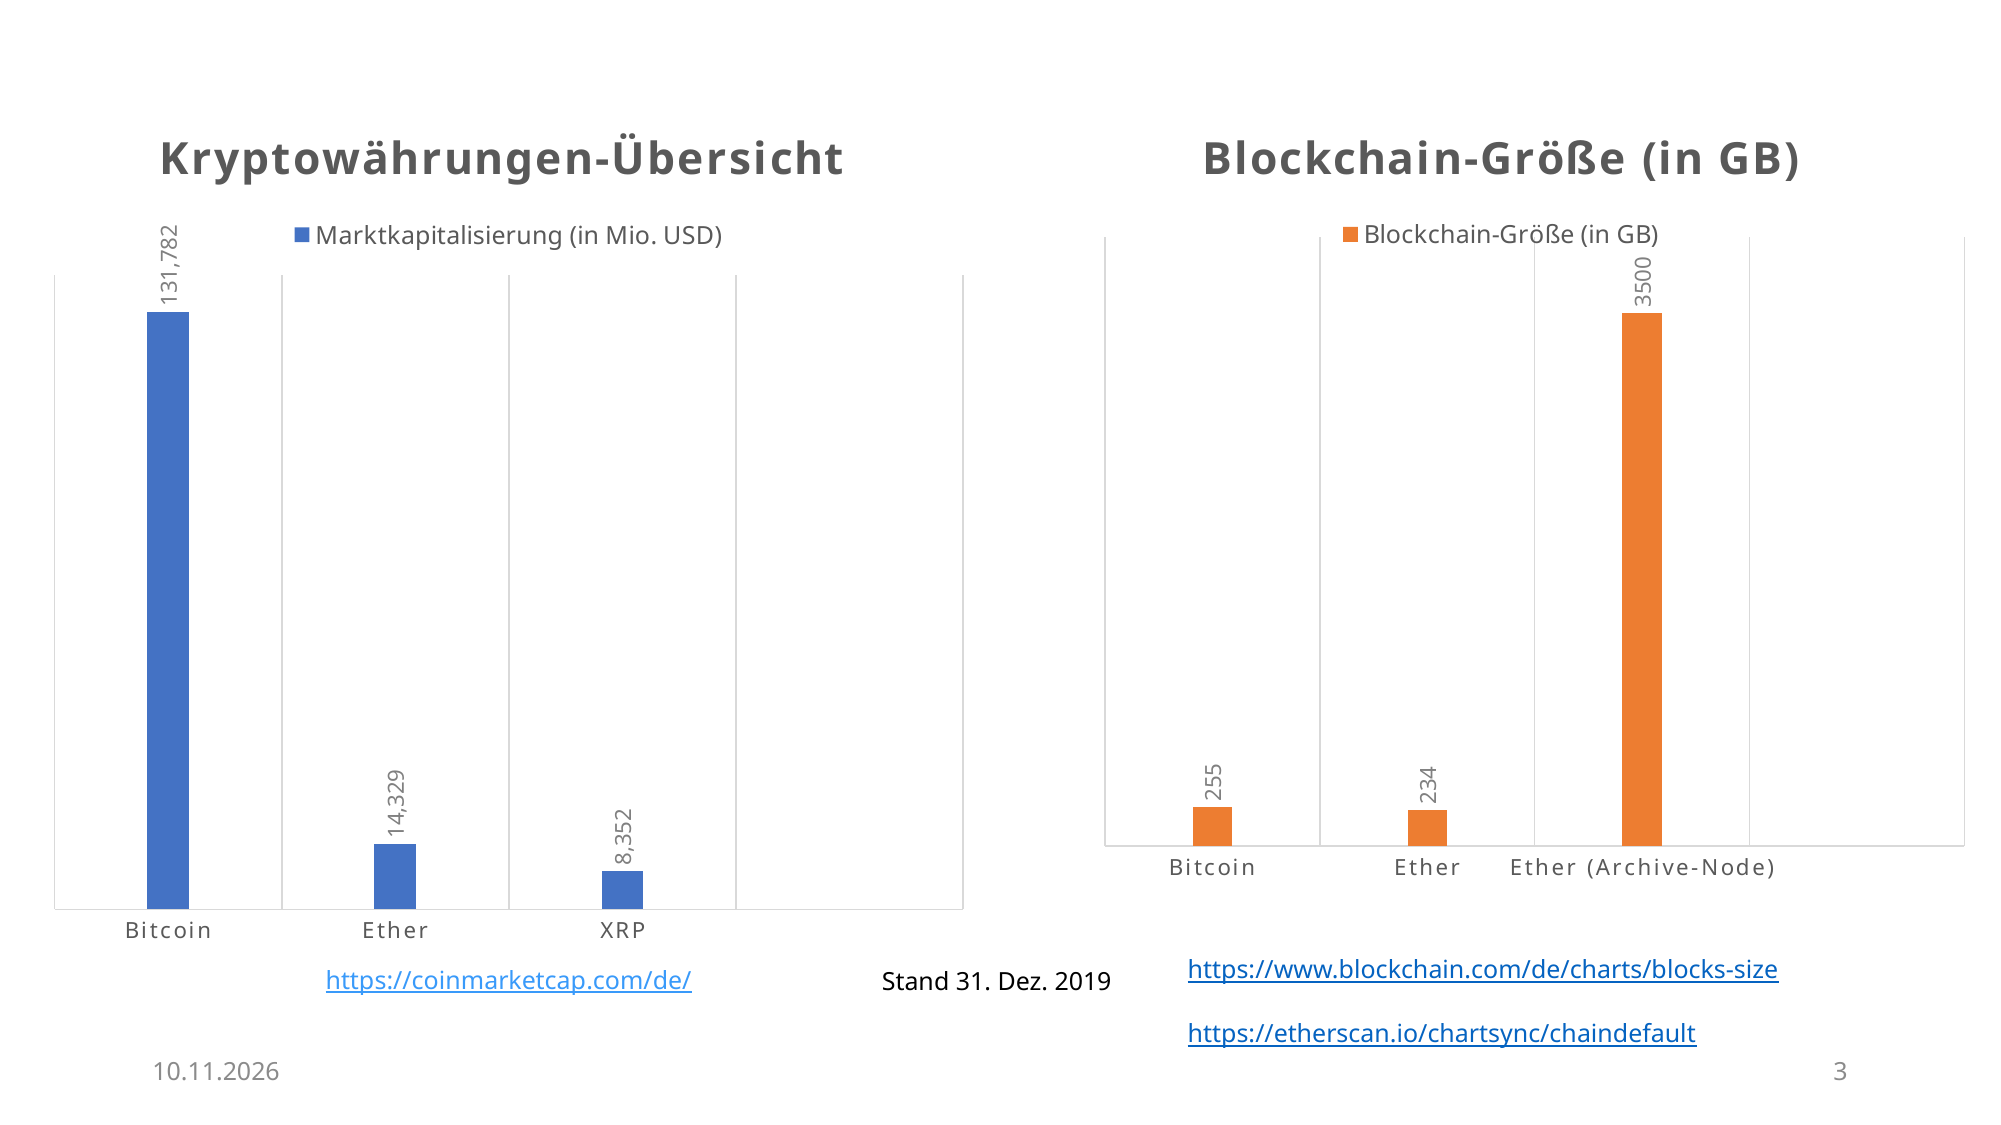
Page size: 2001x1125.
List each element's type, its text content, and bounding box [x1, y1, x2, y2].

chart [35, 89, 983, 963]
slide_number 3 [1794, 1042, 1863, 1103]
text_box https://www.blockchain.com/de/charts/blocks-size https://etherscan.io/chartsync/chaindefault [1173, 946, 1794, 1125]
chart [1017, 89, 1985, 942]
text_box https://coinmarketcap.com/de/ [310, 963, 707, 1006]
text_box Stand 31. Dez. 2019 [867, 958, 1134, 1004]
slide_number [137, 1042, 588, 1103]
